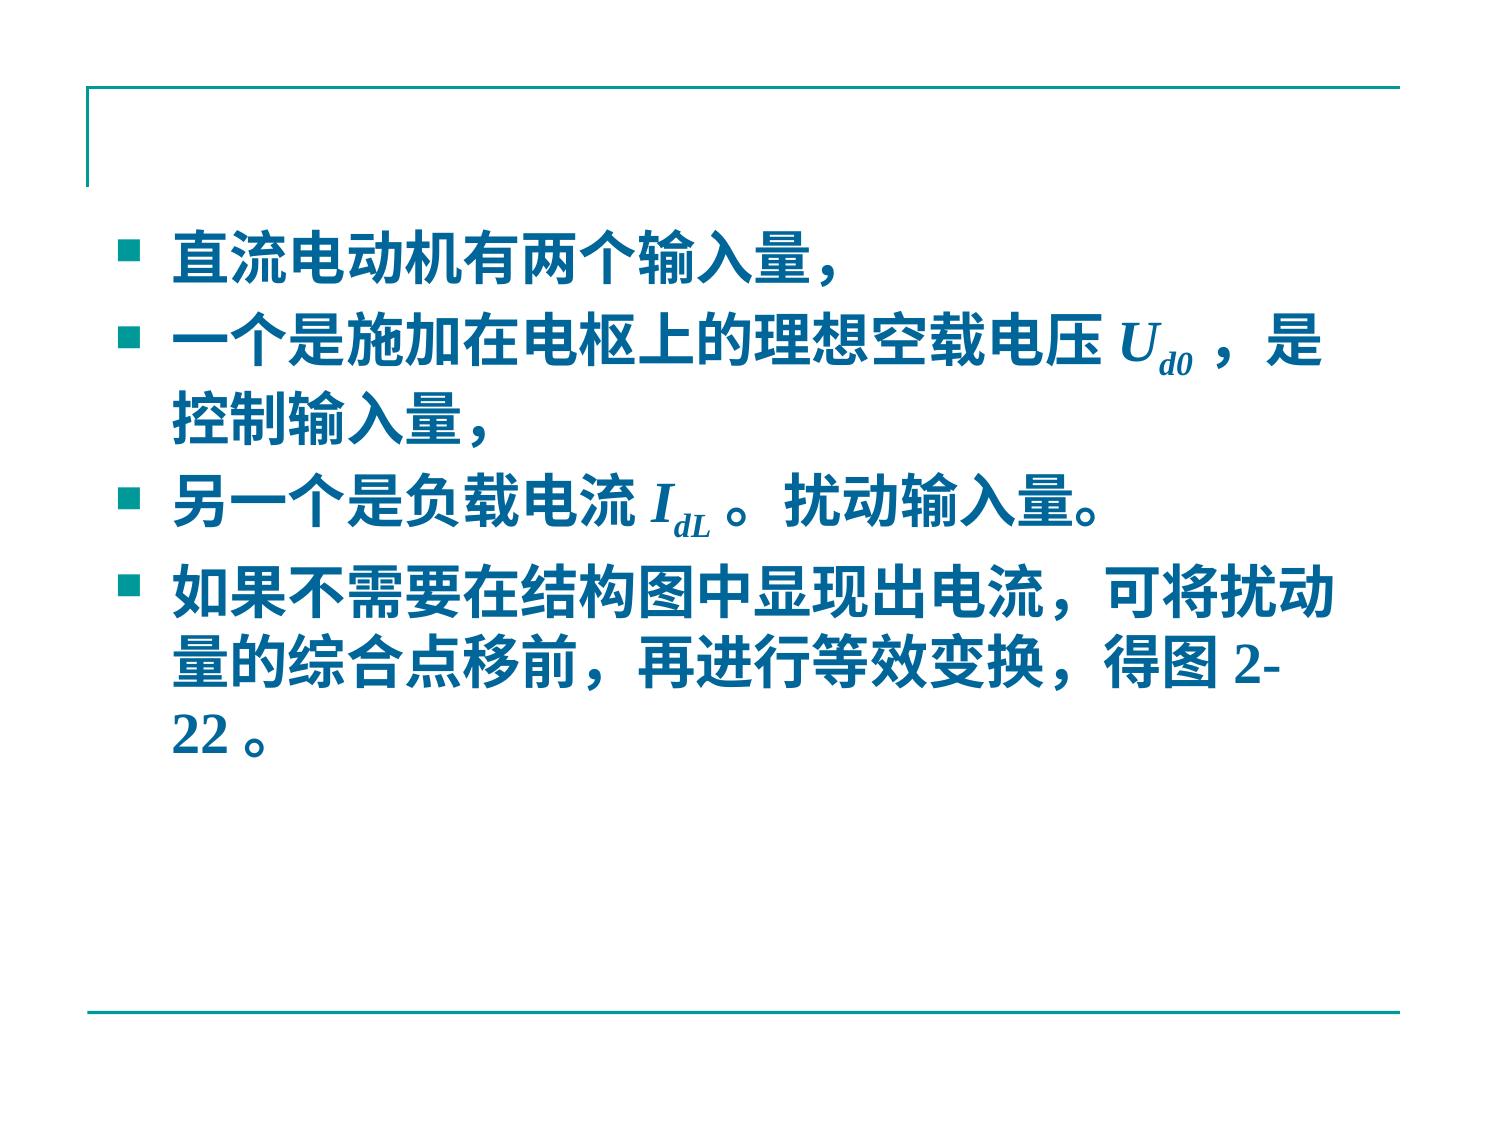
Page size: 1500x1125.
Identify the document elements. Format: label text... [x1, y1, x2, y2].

list 直流电动机有两个输入量， 一个是施加在电枢上的理想空载电压Ud0，是控制输入量， 另一个是负载电流IdL。扰动输入量。 如果不需要在结构图中显现出电流，可将扰动量的综合点移前，再进行等效变换，得图2-22。 [99, 213, 1388, 1006]
